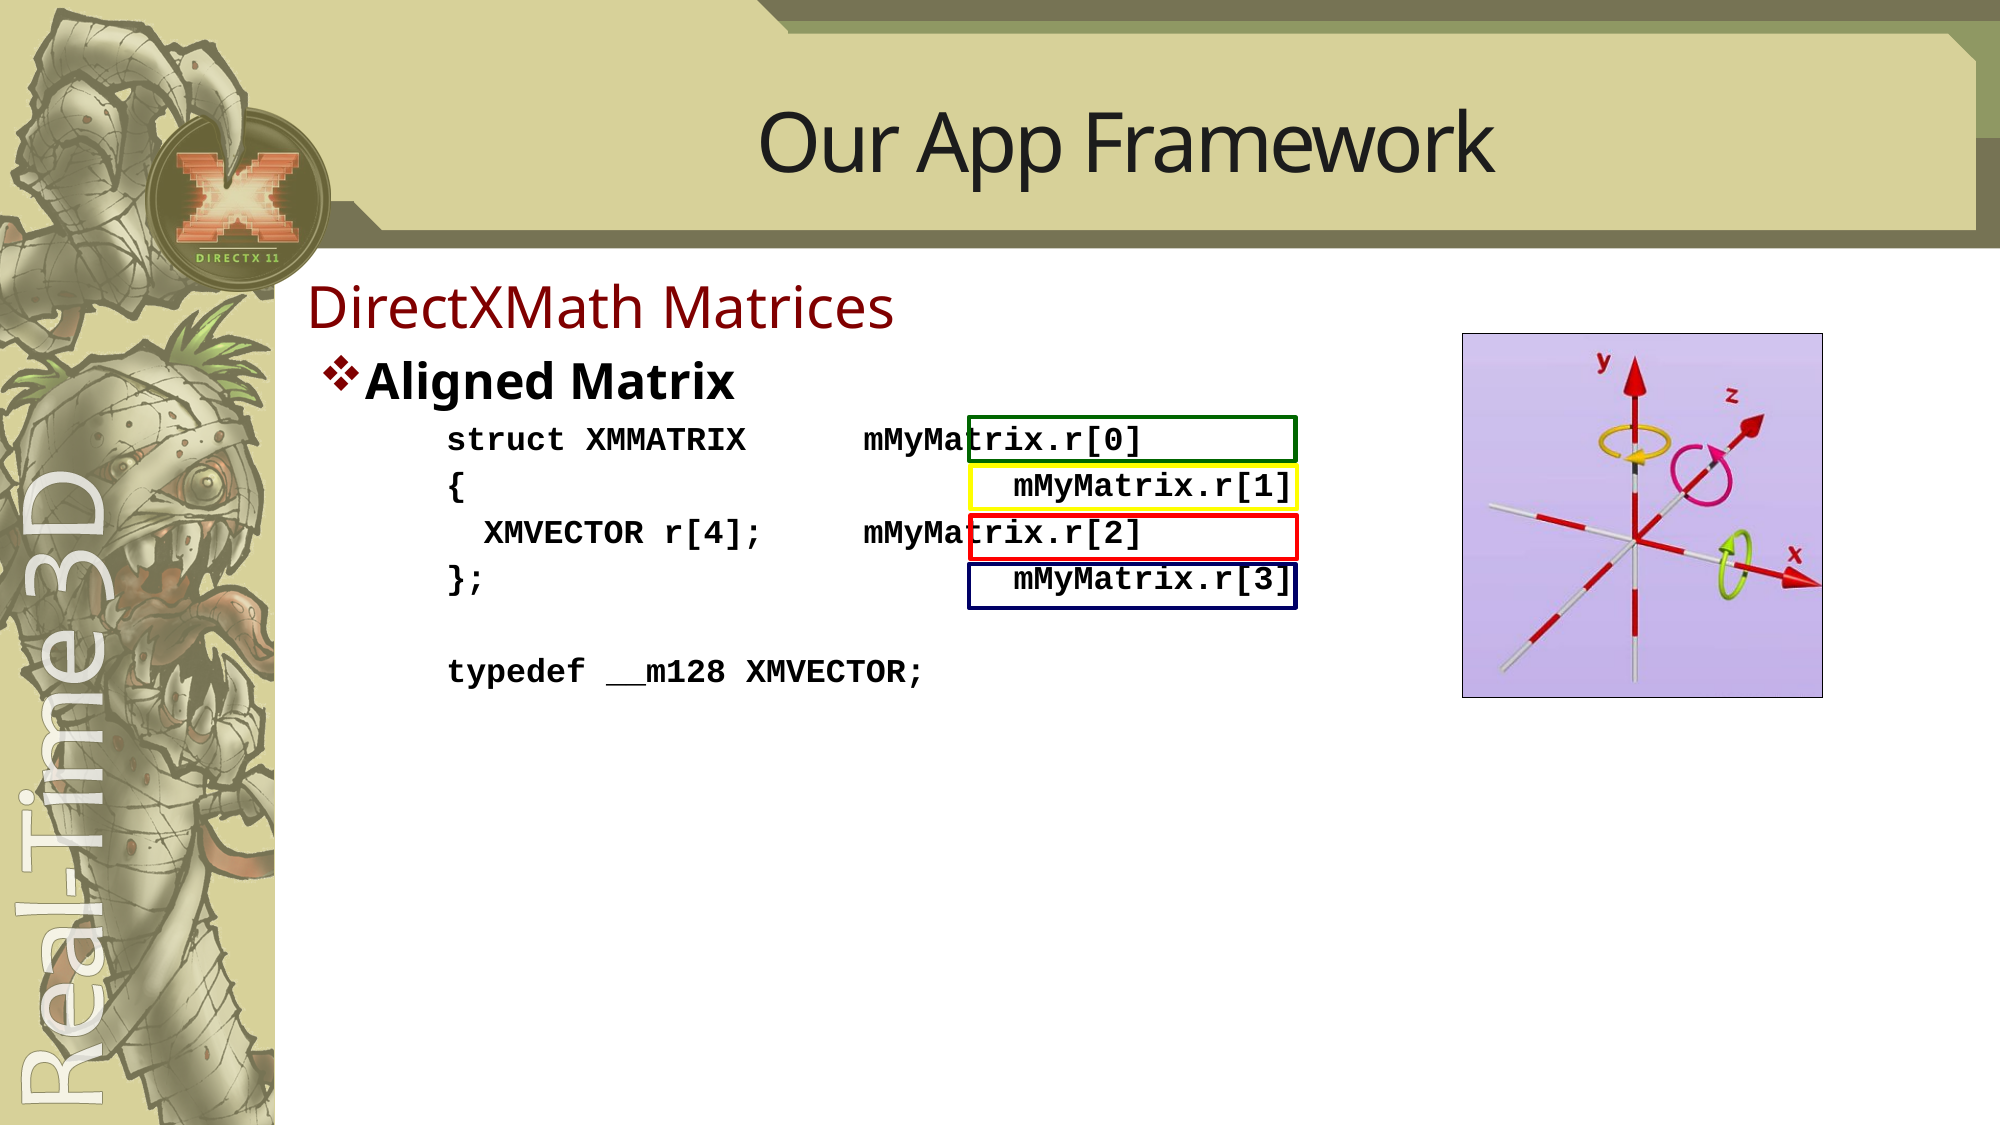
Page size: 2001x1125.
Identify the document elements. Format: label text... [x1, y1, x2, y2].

picture [1462, 332, 1824, 698]
picture [0, 0, 347, 1125]
text_box [968, 463, 1299, 511]
text_box [968, 513, 1299, 561]
title Our App Framework [353, 44, 1901, 233]
text_box [967, 415, 1298, 463]
text_box [967, 562, 1298, 610]
list DirectXMath Matrices Aligned Matrix struct XMMATRIX mMyMatrix.r[0] { mMyMatrix.r[1] XMVECTOR r[4]; mMyMatrix.r[2] }; mMyMatrix.r[3] typedef __m128 XMVECTOR; [291, 262, 1723, 1101]
